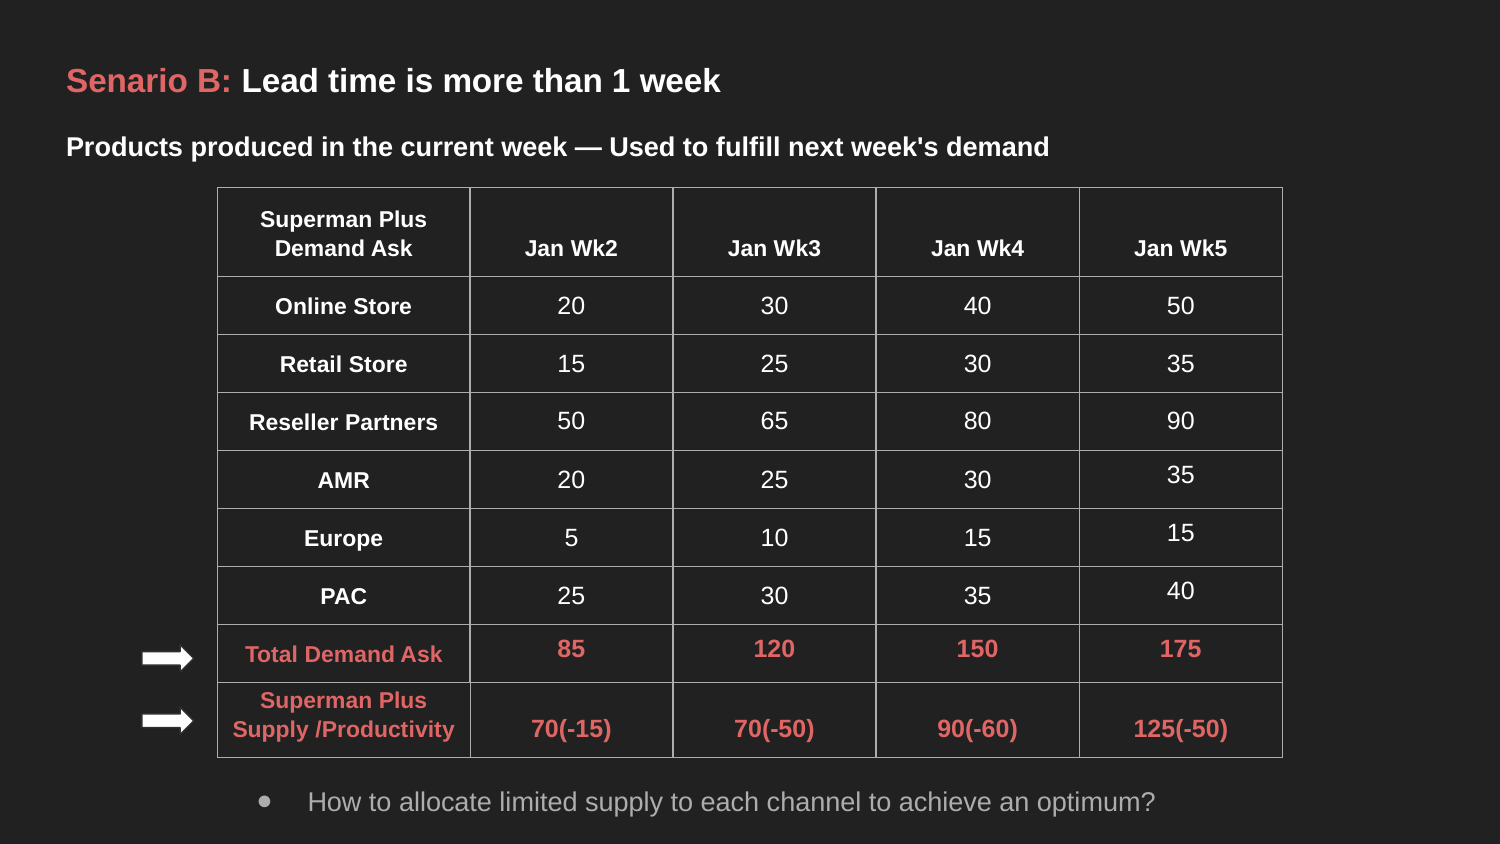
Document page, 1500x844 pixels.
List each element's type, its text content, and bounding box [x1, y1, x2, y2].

table_cell Superman Plus Supply /Productivity [218, 683, 470, 757]
table_cell 25 [674, 335, 875, 392]
table_cell PAC [218, 567, 469, 624]
table_cell 70(-15) [471, 683, 672, 757]
table_cell 35 [1080, 335, 1282, 392]
table_cell 15 [1080, 509, 1282, 566]
text_box [141, 644, 194, 673]
table_cell 20 [471, 277, 672, 334]
table_header Jan Wk5 [1080, 188, 1282, 276]
table_header Jan Wk3 [674, 188, 875, 276]
table_cell 85 [471, 625, 672, 682]
table_cell Total Demand Ask [218, 625, 469, 682]
table_cell Retail Store [218, 335, 469, 392]
table_cell 15 [877, 509, 1079, 566]
table_cell 35 [877, 567, 1079, 624]
table_cell 10 [674, 509, 875, 566]
table_cell 30 [674, 567, 875, 624]
table_header Jan Wk2 [471, 188, 672, 276]
text_box [141, 707, 194, 735]
table_cell 5 [471, 509, 672, 566]
table_cell 150 [877, 625, 1079, 682]
table_cell 120 [674, 625, 875, 682]
table_cell 125(-50) [1080, 683, 1282, 757]
table_cell 20 [471, 451, 672, 508]
table_cell 35 [1080, 451, 1282, 508]
title Senario B: Lead time is more than 1 week Products produced in the current week — Used to fulfill next week's demand [51, 38, 1500, 178]
table_cell 25 [471, 567, 672, 624]
table_header Superman Plus Demand Ask [218, 188, 469, 276]
text_box How to allocate limited supply to each channel to achieve an optimum? [217, 769, 1185, 832]
table_cell 25 [674, 451, 875, 508]
table_cell 30 [877, 335, 1079, 392]
table_cell 90(-60) [877, 683, 1079, 757]
table_cell 30 [877, 451, 1079, 508]
table_cell 65 [674, 393, 875, 450]
table_cell 70(-50) [674, 683, 875, 757]
table_cell 40 [1080, 567, 1282, 624]
table_cell 50 [471, 393, 672, 450]
table_cell 15 [471, 335, 672, 392]
table_cell 90 [1080, 393, 1282, 450]
table_cell 175 [1080, 625, 1282, 682]
table_cell 80 [877, 393, 1079, 450]
table_cell 30 [674, 277, 875, 334]
table_cell Online Store [218, 277, 469, 334]
table_cell 40 [877, 277, 1079, 334]
table_cell Reseller Partners [218, 393, 469, 450]
table_header Jan Wk4 [877, 188, 1079, 276]
table_cell 50 [1080, 277, 1282, 334]
table_cell AMR [218, 451, 469, 508]
table_cell Europe [218, 509, 469, 566]
